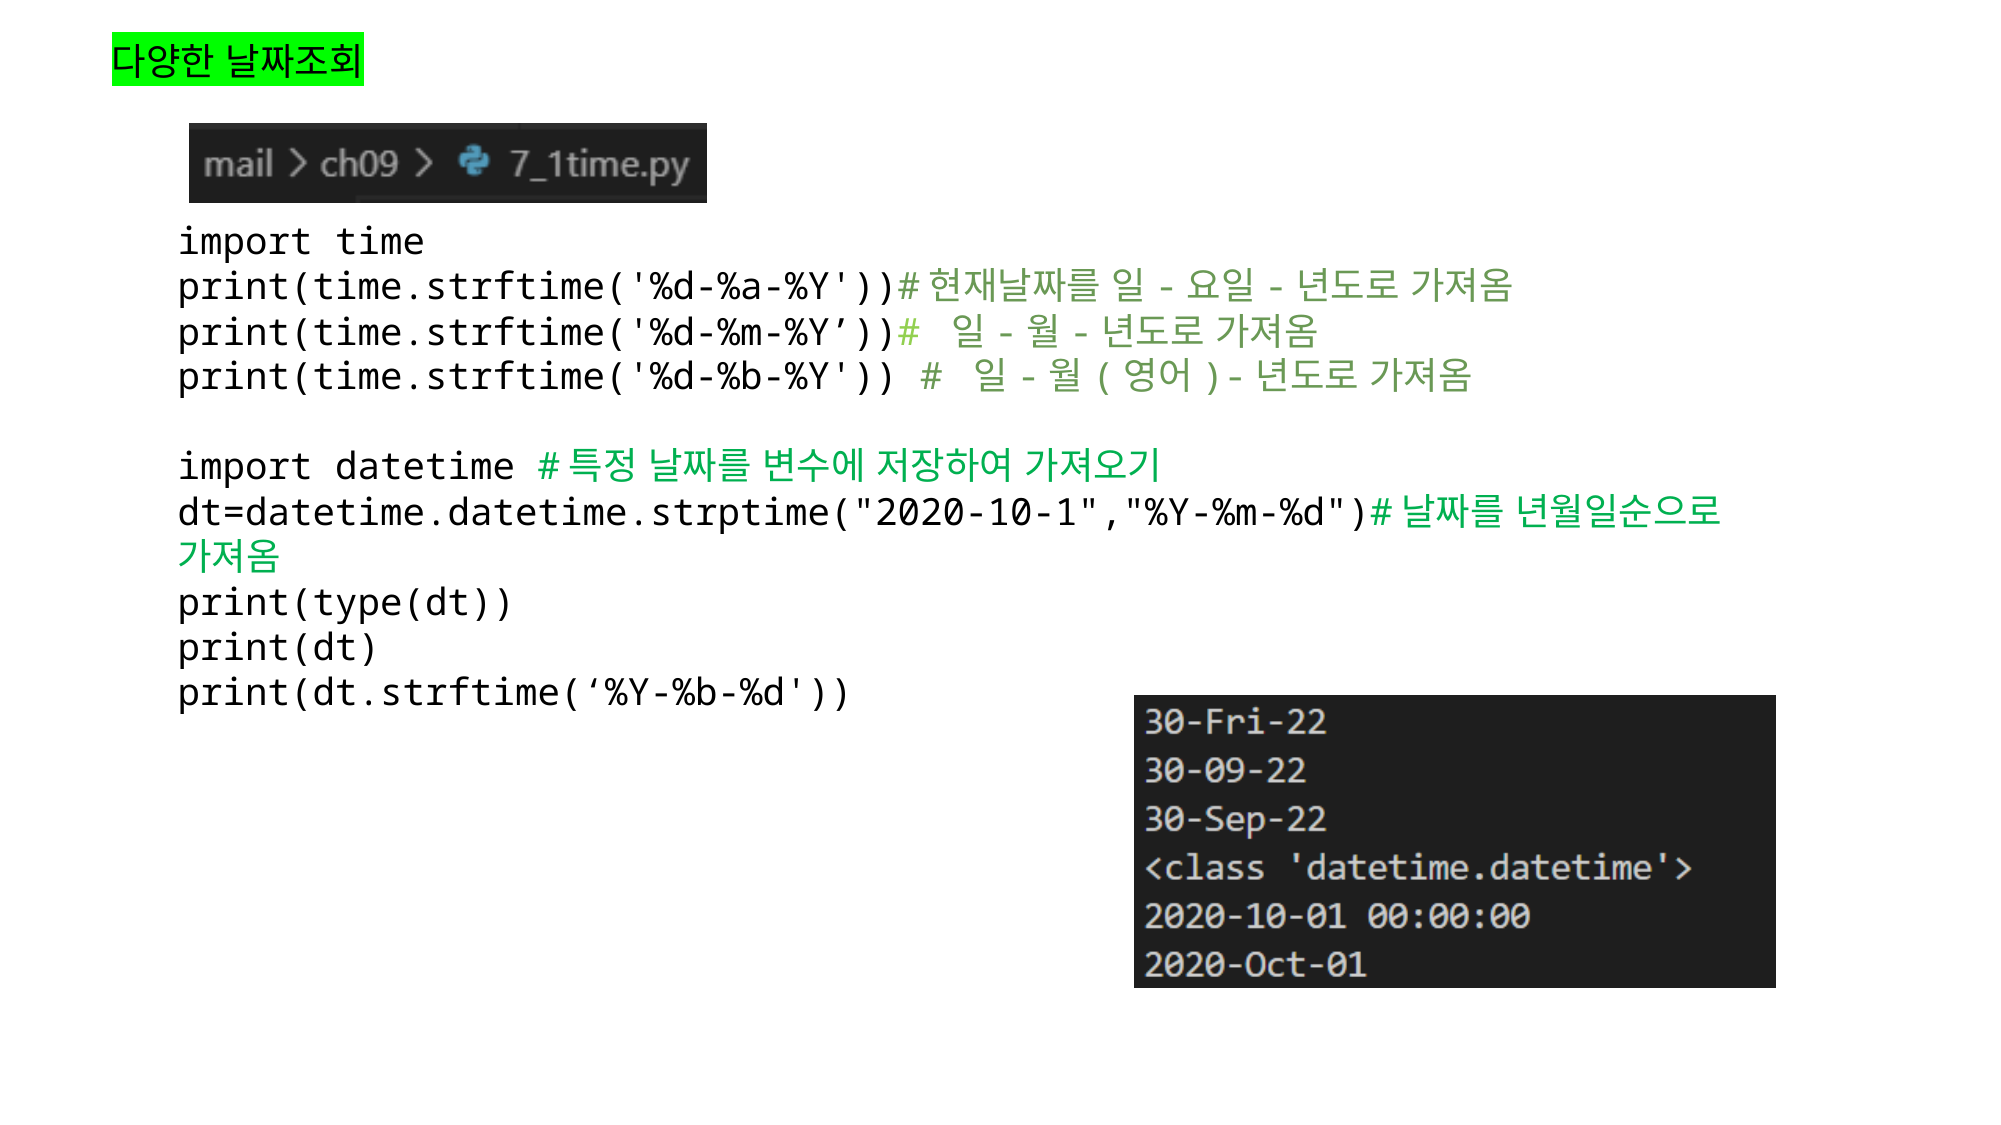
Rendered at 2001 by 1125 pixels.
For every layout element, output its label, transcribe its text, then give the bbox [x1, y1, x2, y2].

picture [189, 123, 707, 203]
text_box import time print(time.strftime('%d-%a-%Y'))#현재날짜를 일-요일-년도로 가져옴 print(time.strftime('%d-%m-%Y’))# 일-월-년도로 가져옴 print(time.strftime('%d-%b-%Y')) # 일-월(영어)-년도로 가져옴 import datetime #특정 날짜를 변수에 저장하여 가져오기 dt=datetime.datetime.strptime("2020-10-1","%Y-%m-%d")#날짜를 년월일순으로 가져옴 print(type(dt)) print(dt) print(dt.strftime(‘%Y-%b-%d')) [162, 210, 1851, 720]
text_box 다양한 날짜조회 [97, 30, 832, 91]
picture [1134, 695, 1776, 988]
